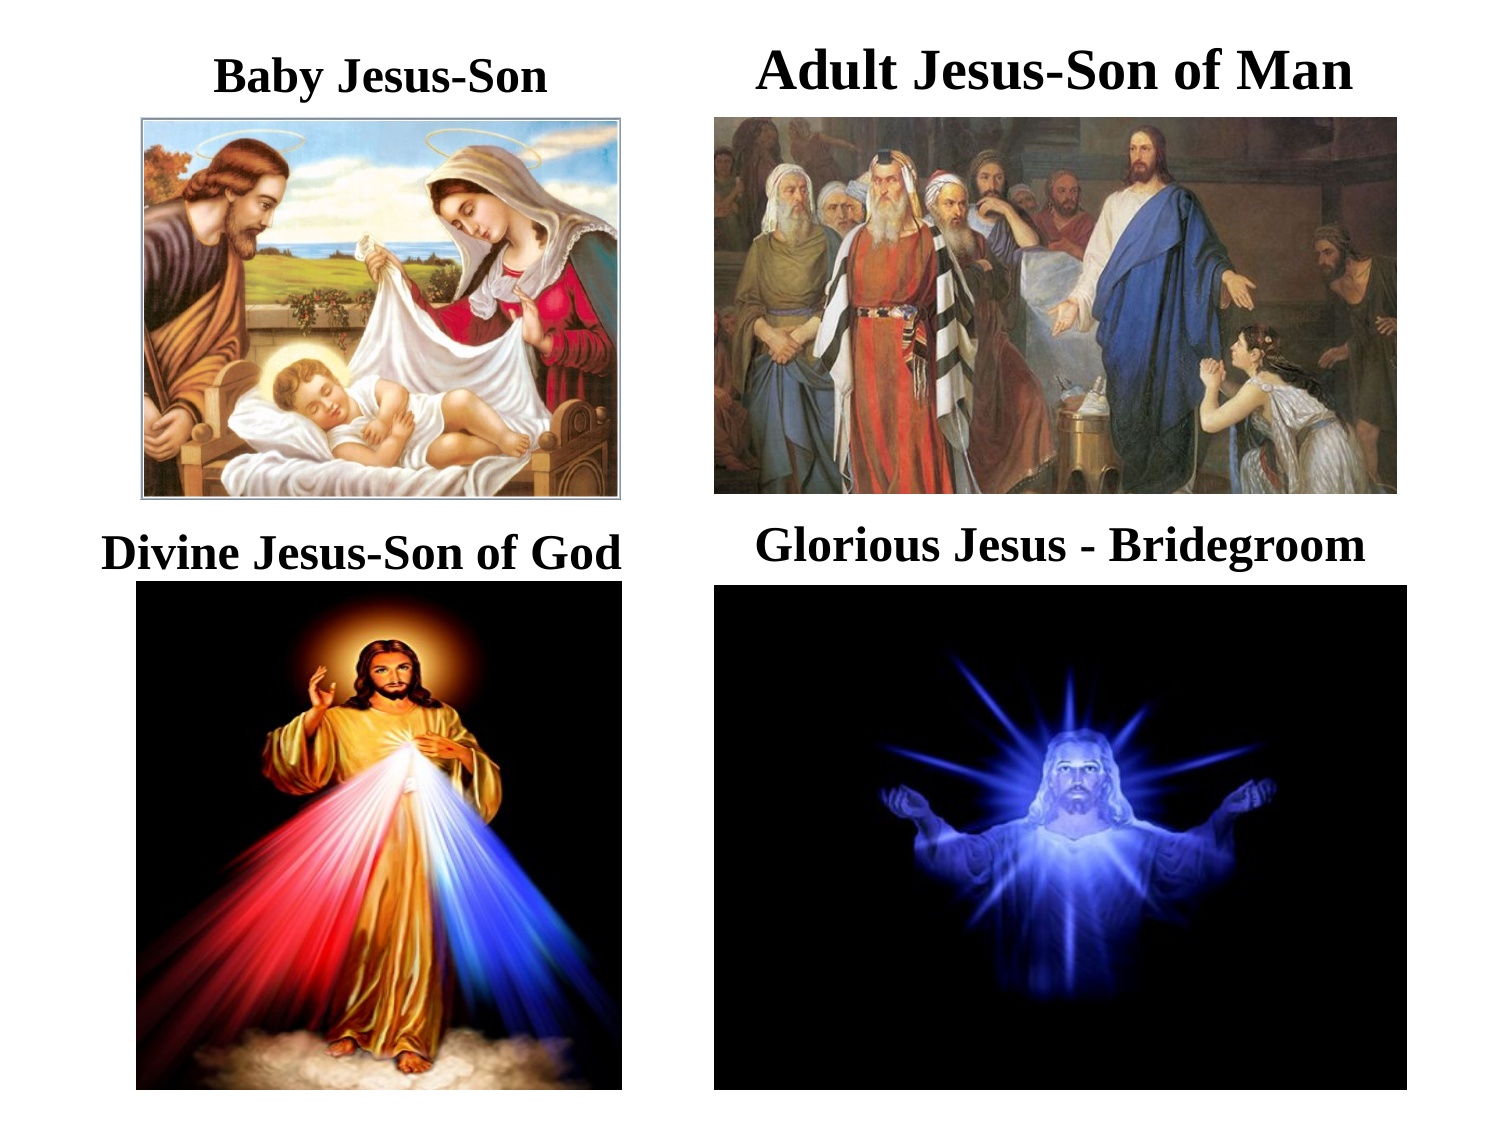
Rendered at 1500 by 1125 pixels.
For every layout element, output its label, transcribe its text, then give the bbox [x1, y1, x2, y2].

text_box Glorious Jesus - Bridegroom [714, 503, 1407, 579]
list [140, 116, 621, 500]
text_box Baby Jesus-Son [140, 35, 621, 110]
picture [714, 116, 1397, 494]
text_box Adult Jesus-Son of Man [714, 23, 1395, 109]
picture [136, 581, 622, 1091]
text_box Divine Jesus-Son of God [80, 503, 656, 589]
picture [714, 585, 1407, 1091]
